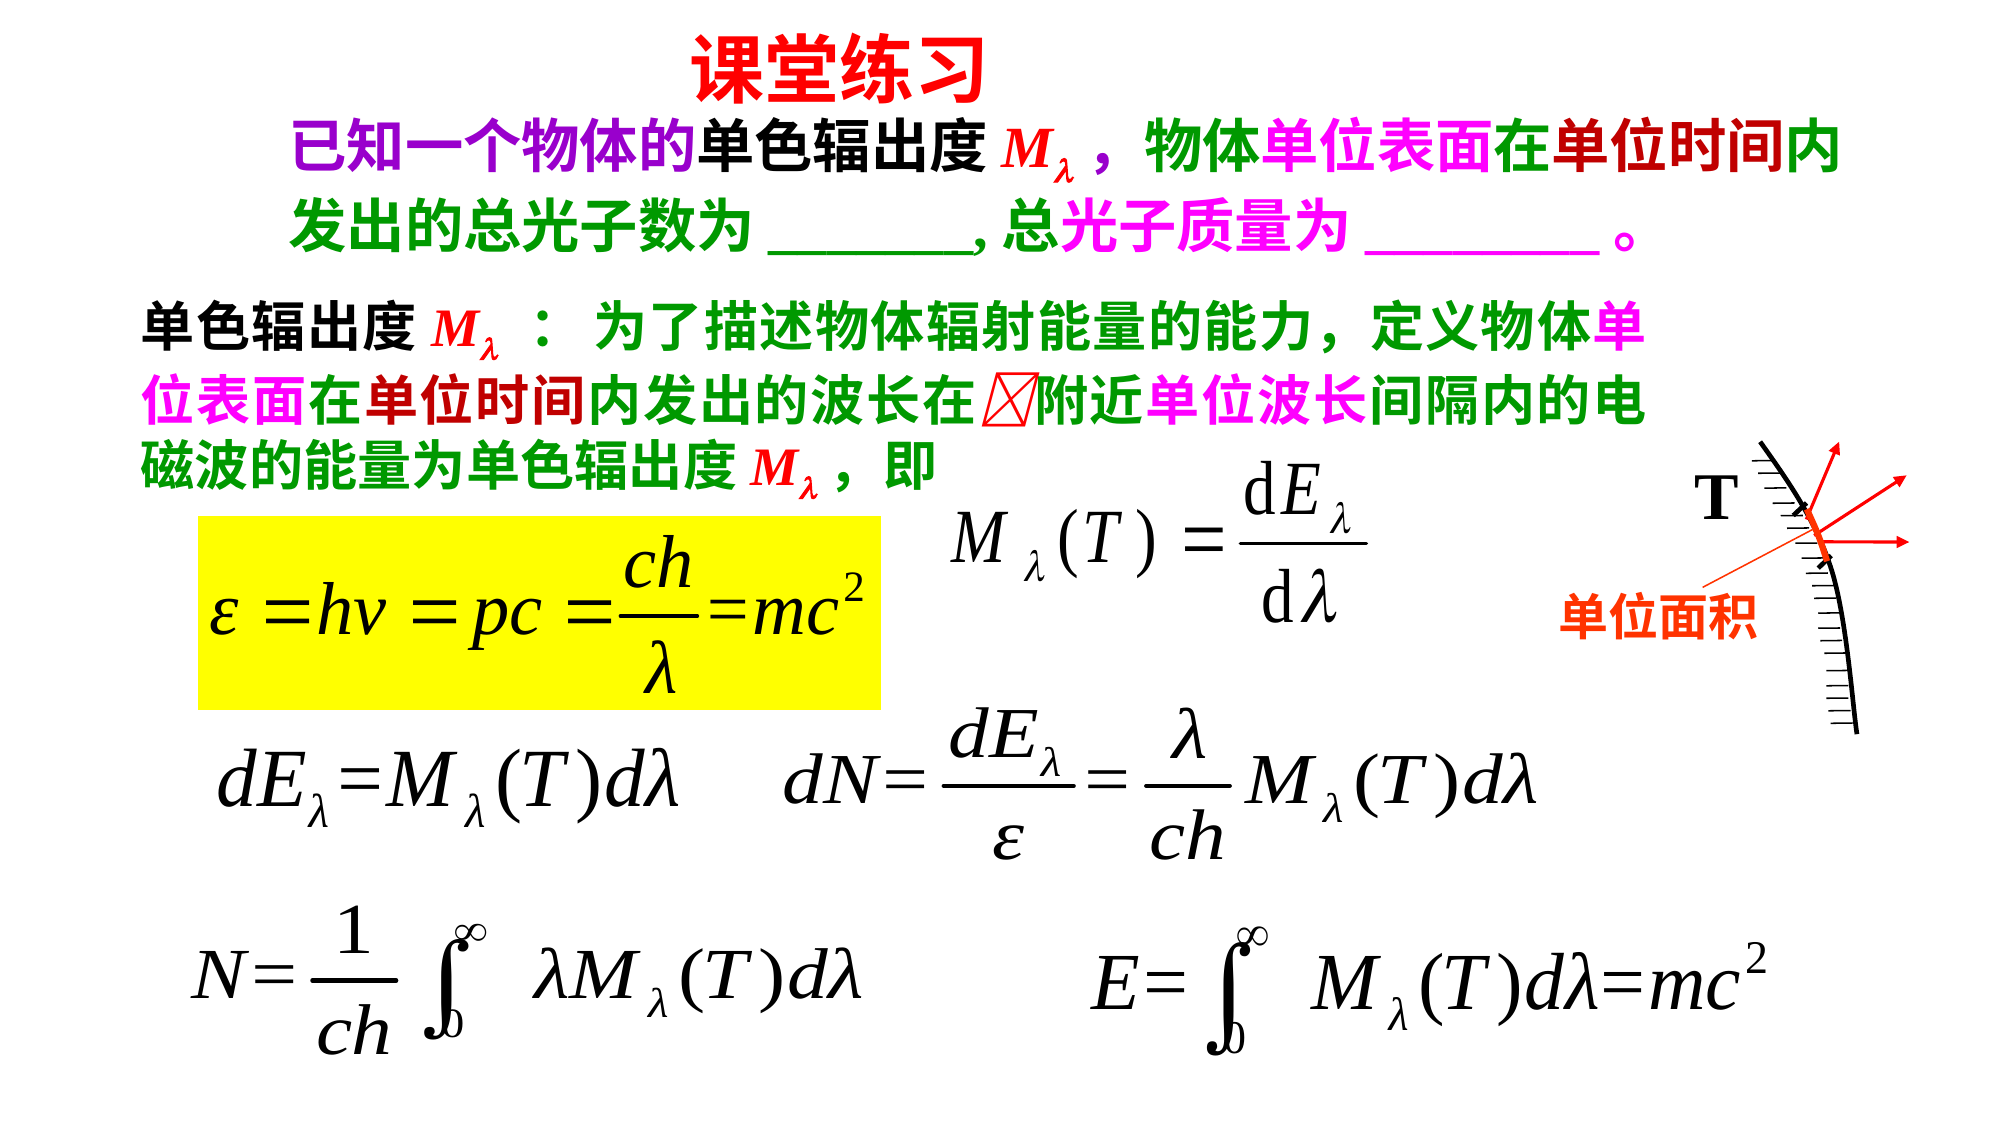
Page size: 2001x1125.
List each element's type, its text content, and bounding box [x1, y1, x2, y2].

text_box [1076, 894, 1781, 1071]
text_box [769, 689, 1556, 876]
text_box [198, 515, 882, 710]
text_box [174, 884, 882, 1071]
text_box 已知一个物体的单色辐出度M，物体单位表面在单位时间内发出的总光子数为_______,总光子质量为________。 [273, 101, 1881, 267]
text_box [203, 723, 699, 848]
text_box 单色辐出度M ： 为了描述物体辐射能量的能力，定义物体单位表面在单位时间内发出的波长在附近单位波长间隔内的电磁波的能量为单色辐出度M，即 [125, 284, 1662, 513]
text_box 课堂练习 [674, 14, 1005, 101]
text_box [1543, 441, 1910, 735]
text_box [937, 441, 1376, 635]
